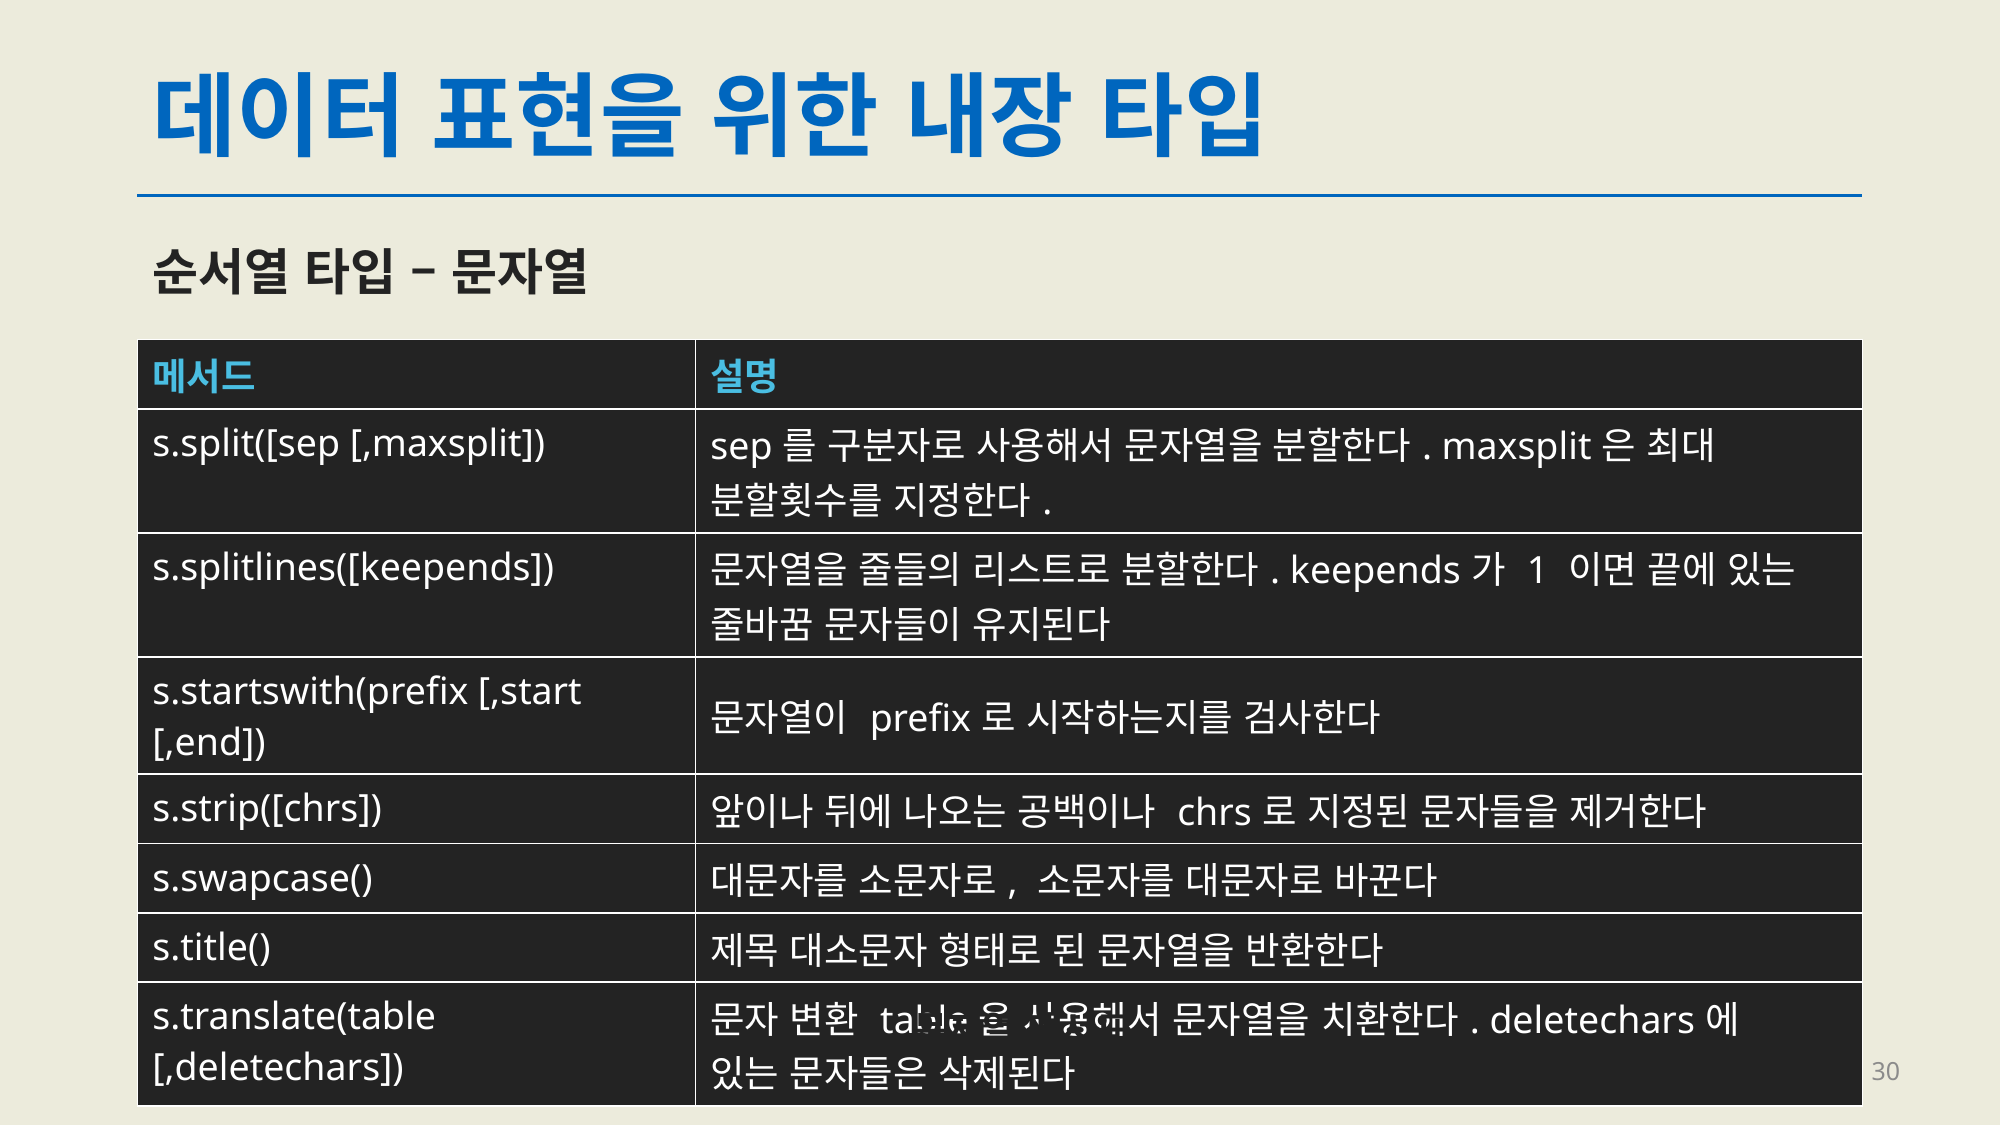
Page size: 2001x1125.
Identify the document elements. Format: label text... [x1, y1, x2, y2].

table_header 설명 [696, 340, 1862, 408]
table_cell 앞이나 뒤에 나오는 공백이나 chrs로 지정된 문자들을 제거한다 [696, 775, 1862, 843]
table_cell s.splitlines([keepends]) [138, 534, 695, 656]
table_cell 문자열을 줄들의 리스트로 분할한다. keepends가 1 이면 끝에 있는 줄바꿈 문자들이 유지된다 [696, 534, 1862, 656]
list 순서열 타입 – 문자열 [137, 240, 1690, 318]
table_cell sep를 구분자로 사용해서 문자열을 분할한다. maxsplit은 최대 분할횟수를 지정한다. [696, 410, 1862, 532]
table_cell 문자열이 prefix로 시작하는지를 검사한다 [696, 658, 1862, 773]
table_cell s.title() [138, 914, 695, 981]
table_cell s.swapcase() [138, 844, 695, 912]
table_header 메서드 [138, 340, 695, 408]
table_cell s.strip([chrs]) [138, 775, 695, 843]
table_cell s.translate(table [,deletechars]) [138, 983, 695, 1105]
table_cell 대문자를 소문자로, 소문자를 대문자로 바꾼다 [696, 844, 1862, 912]
text_box 문자열 메서드 [898, 998, 1146, 1058]
table_cell s.split([sep [,maxsplit]) [138, 410, 695, 532]
table_cell s.startswith(prefix [,start [,end]) [138, 658, 695, 773]
title 데이터 표현을 위한 내장 타입 [137, 59, 1863, 180]
table_cell 제목 대소문자 형태로 된 문자열을 반환한다 [696, 914, 1862, 981]
table_cell 문자 변환 table을 사용해서 문자열을 치환한다. deletechars에 있는 문자들은 삭제된다 [696, 983, 1862, 1105]
slide_number 30 [1863, 1042, 1916, 1103]
